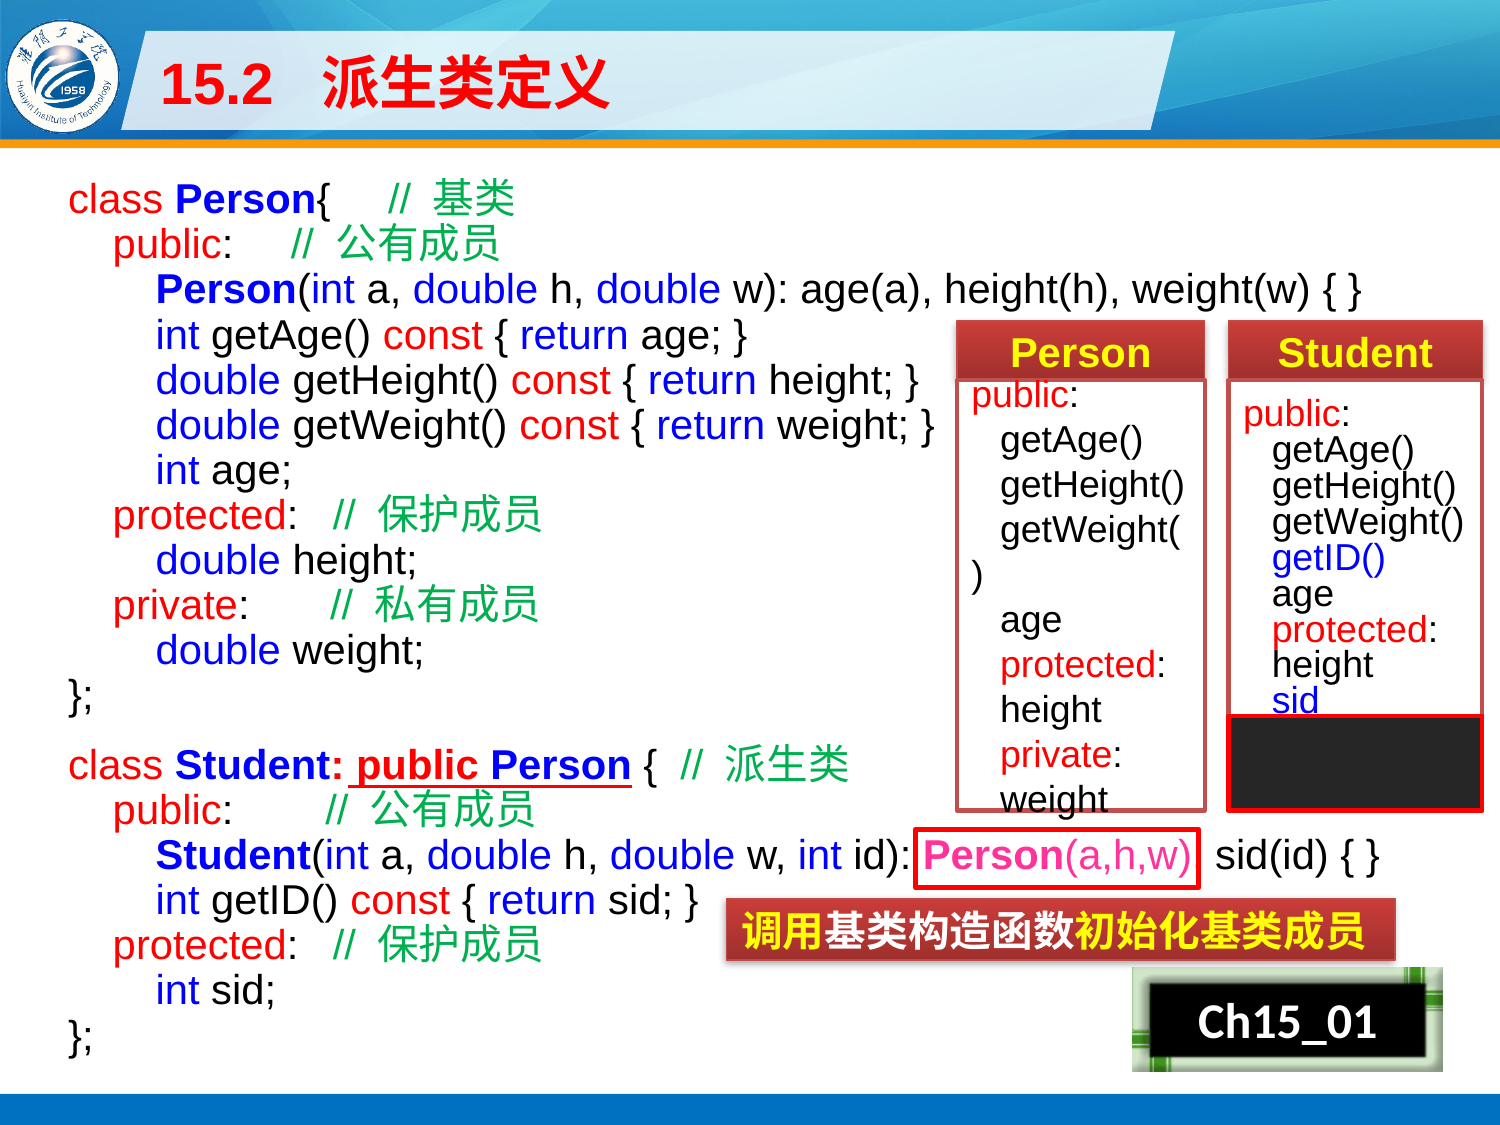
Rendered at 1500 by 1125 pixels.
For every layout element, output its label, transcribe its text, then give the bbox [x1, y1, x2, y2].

picture [0, 0, 1500, 139]
list class Person{ // 基类 public: // 公有成员 Person(int a, double h, double w): age(a), height(h), weight(w) { } int getAge() const { return age; } double getHeight() const { return height; } double getWeight() const { return weight; } int age; protected: // 保护成员 double height; private: // 私有成员 double weight; }; class Student: public Person { // 派生类 public: // 公有成员 Student(int a, double h, double w, int id): Person(a,h,w), sid(id) { } int getID() const { return sid; } protected: // 保护成员 int sid; }; [53, 170, 1447, 1106]
text_box public: getAge() getHeight() getWeight() age protected: height private: weight [955, 378, 1207, 813]
text_box [1226, 714, 1484, 813]
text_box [1132, 967, 1444, 1073]
title 15.2 派生类定义 [145, 39, 1176, 123]
text_box 调用基类构造函数初始化基类成员 [726, 898, 1396, 961]
text_box [913, 827, 1201, 890]
text_box Person [956, 320, 1205, 378]
text_box public: getAge() getHeight() getWeight() getID() age protected: height sid private: weight [1226, 378, 1484, 714]
text_box Student [1228, 320, 1483, 378]
